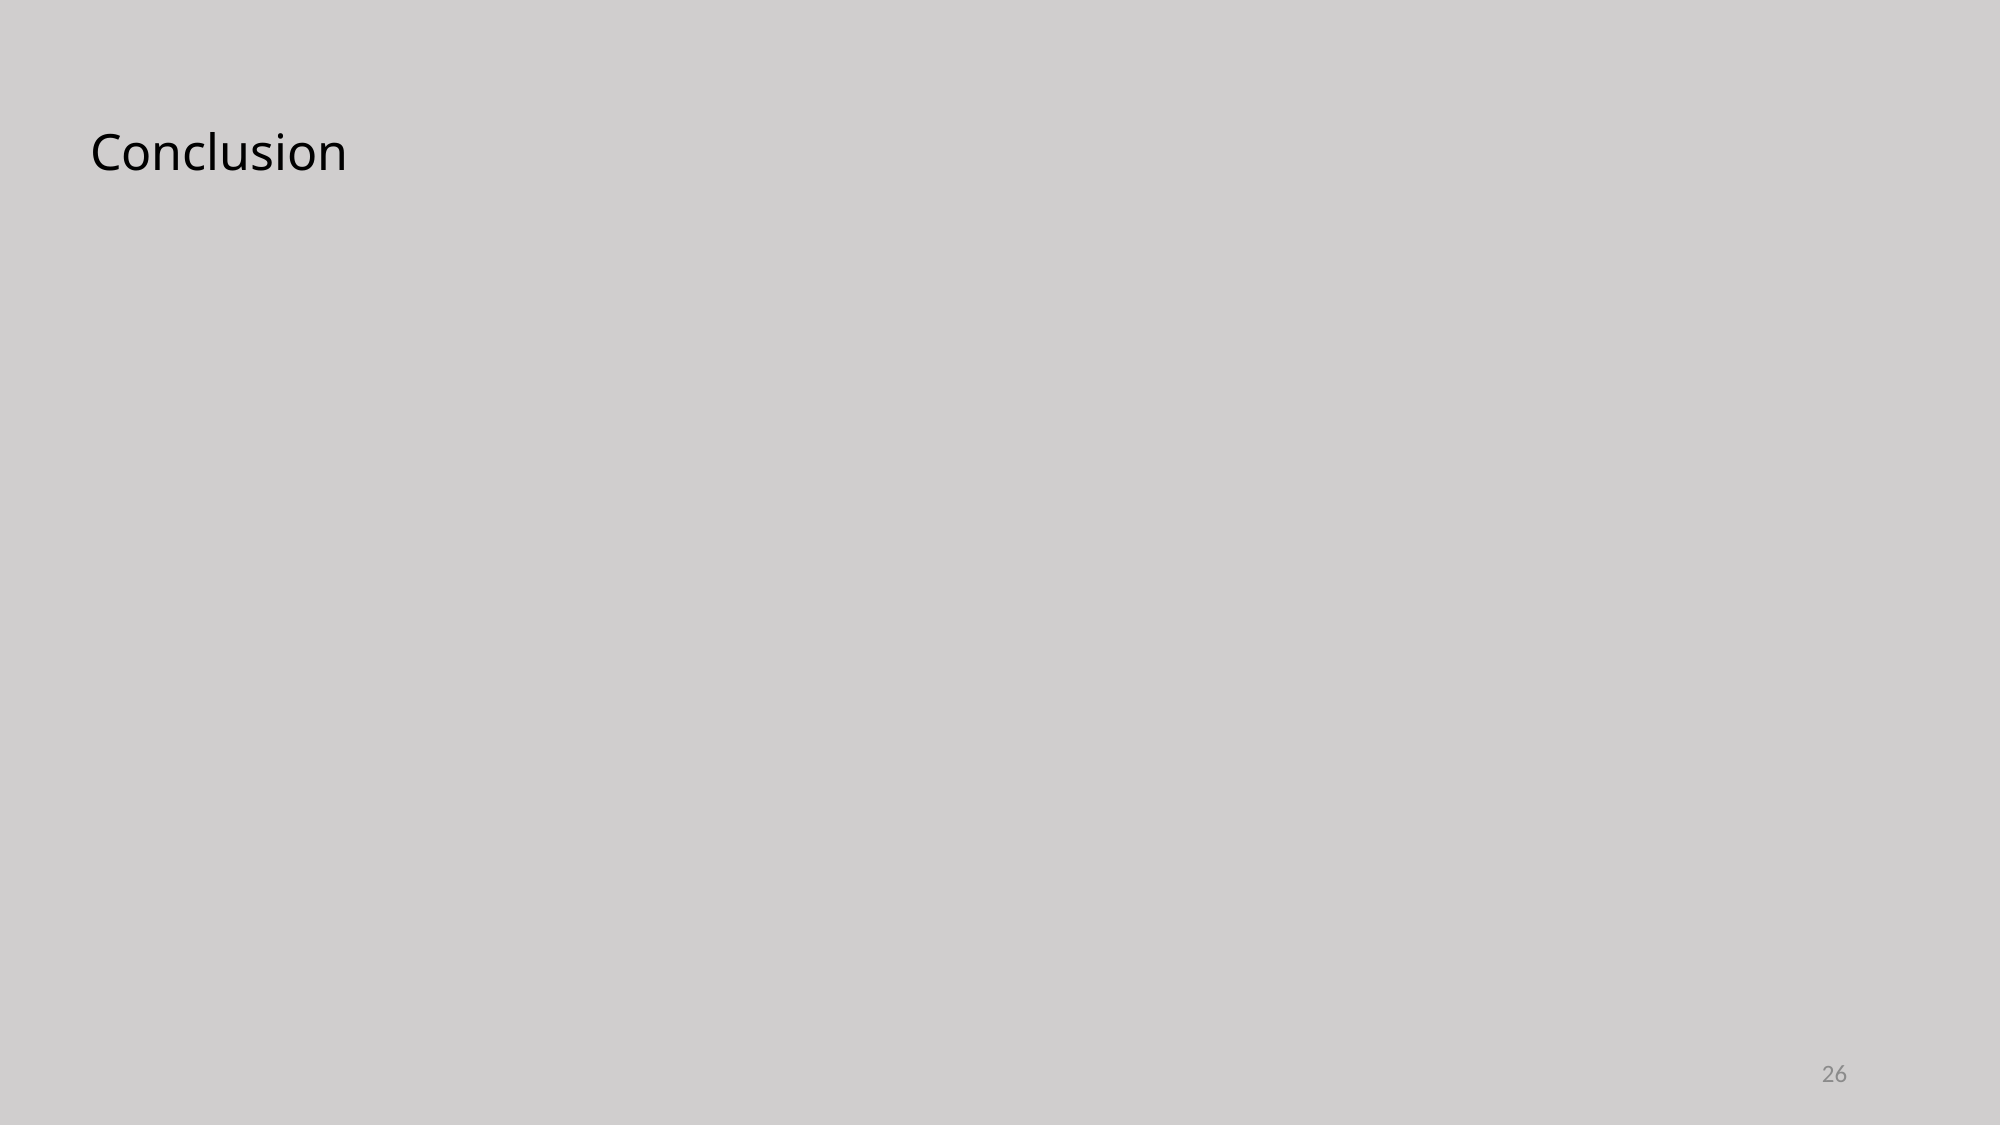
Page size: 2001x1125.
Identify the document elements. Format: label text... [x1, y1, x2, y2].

text_box Conclusion [75, 83, 365, 188]
slide_number 26 [1412, 1042, 1863, 1103]
